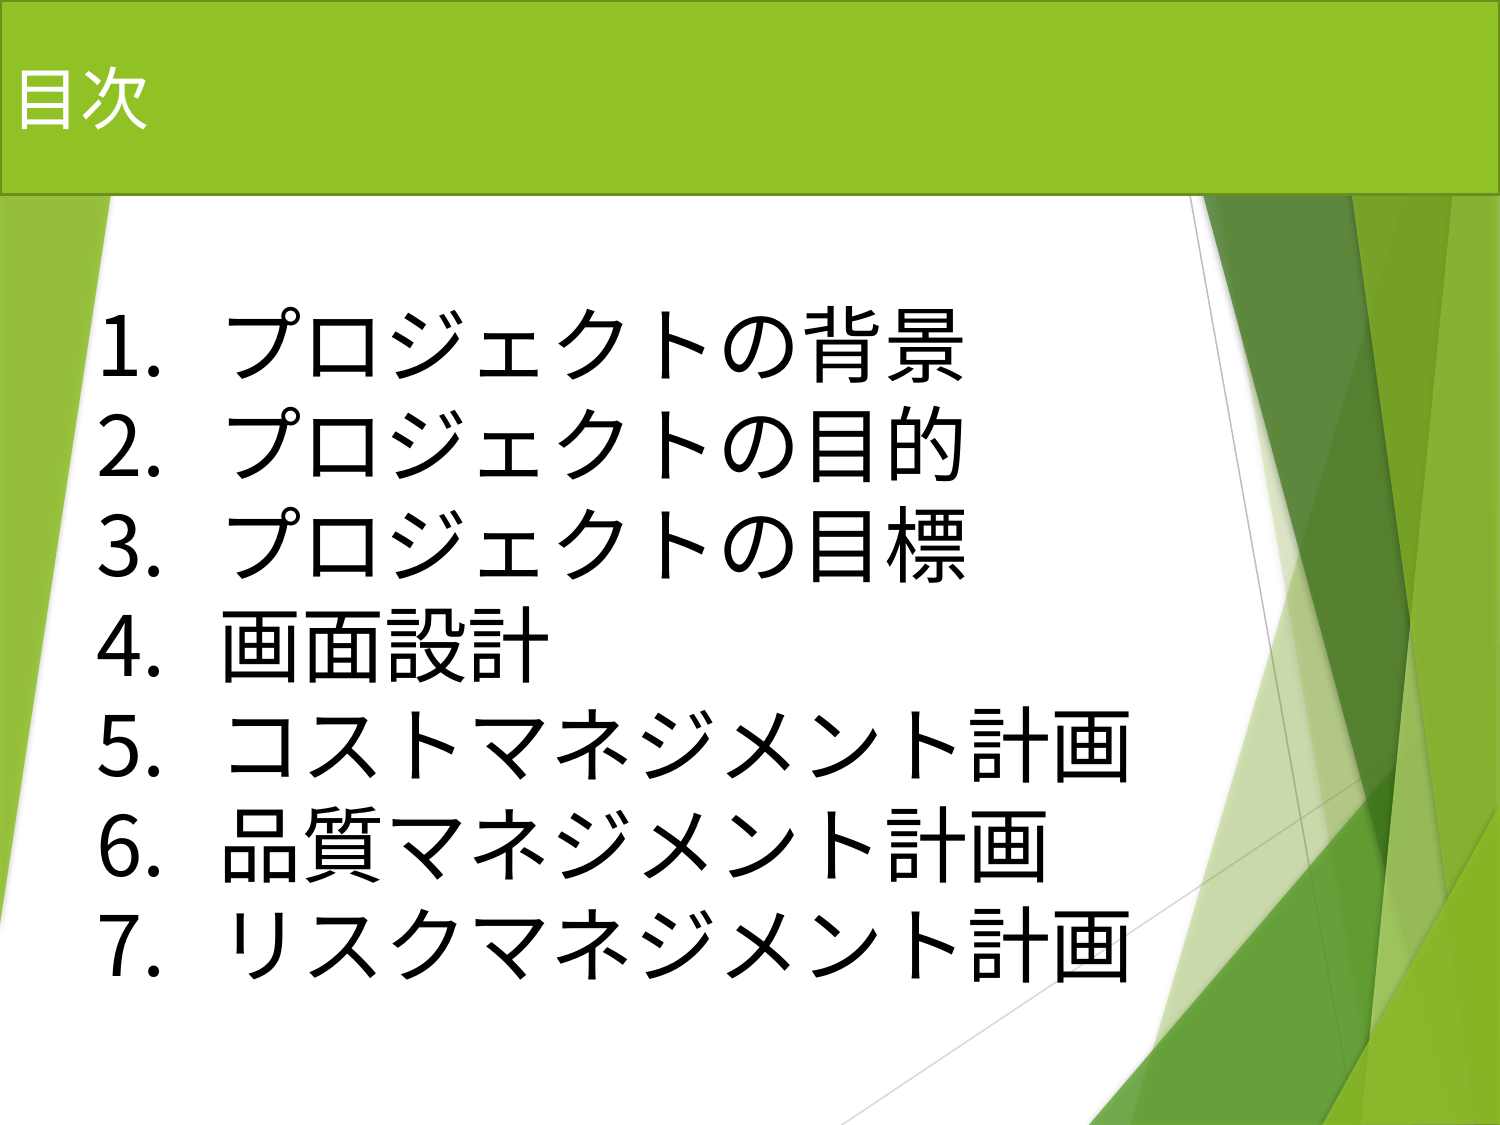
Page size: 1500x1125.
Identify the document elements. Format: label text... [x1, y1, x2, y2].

text_box プロジェクトの背景 プロジェクトの目的 プロジェクトの目標 画面設計 コストマネジメント計画 品質マネジメント計画 リスクマネジメント計画 [81, 285, 1372, 1001]
text_box 目次 [0, 0, 1500, 196]
